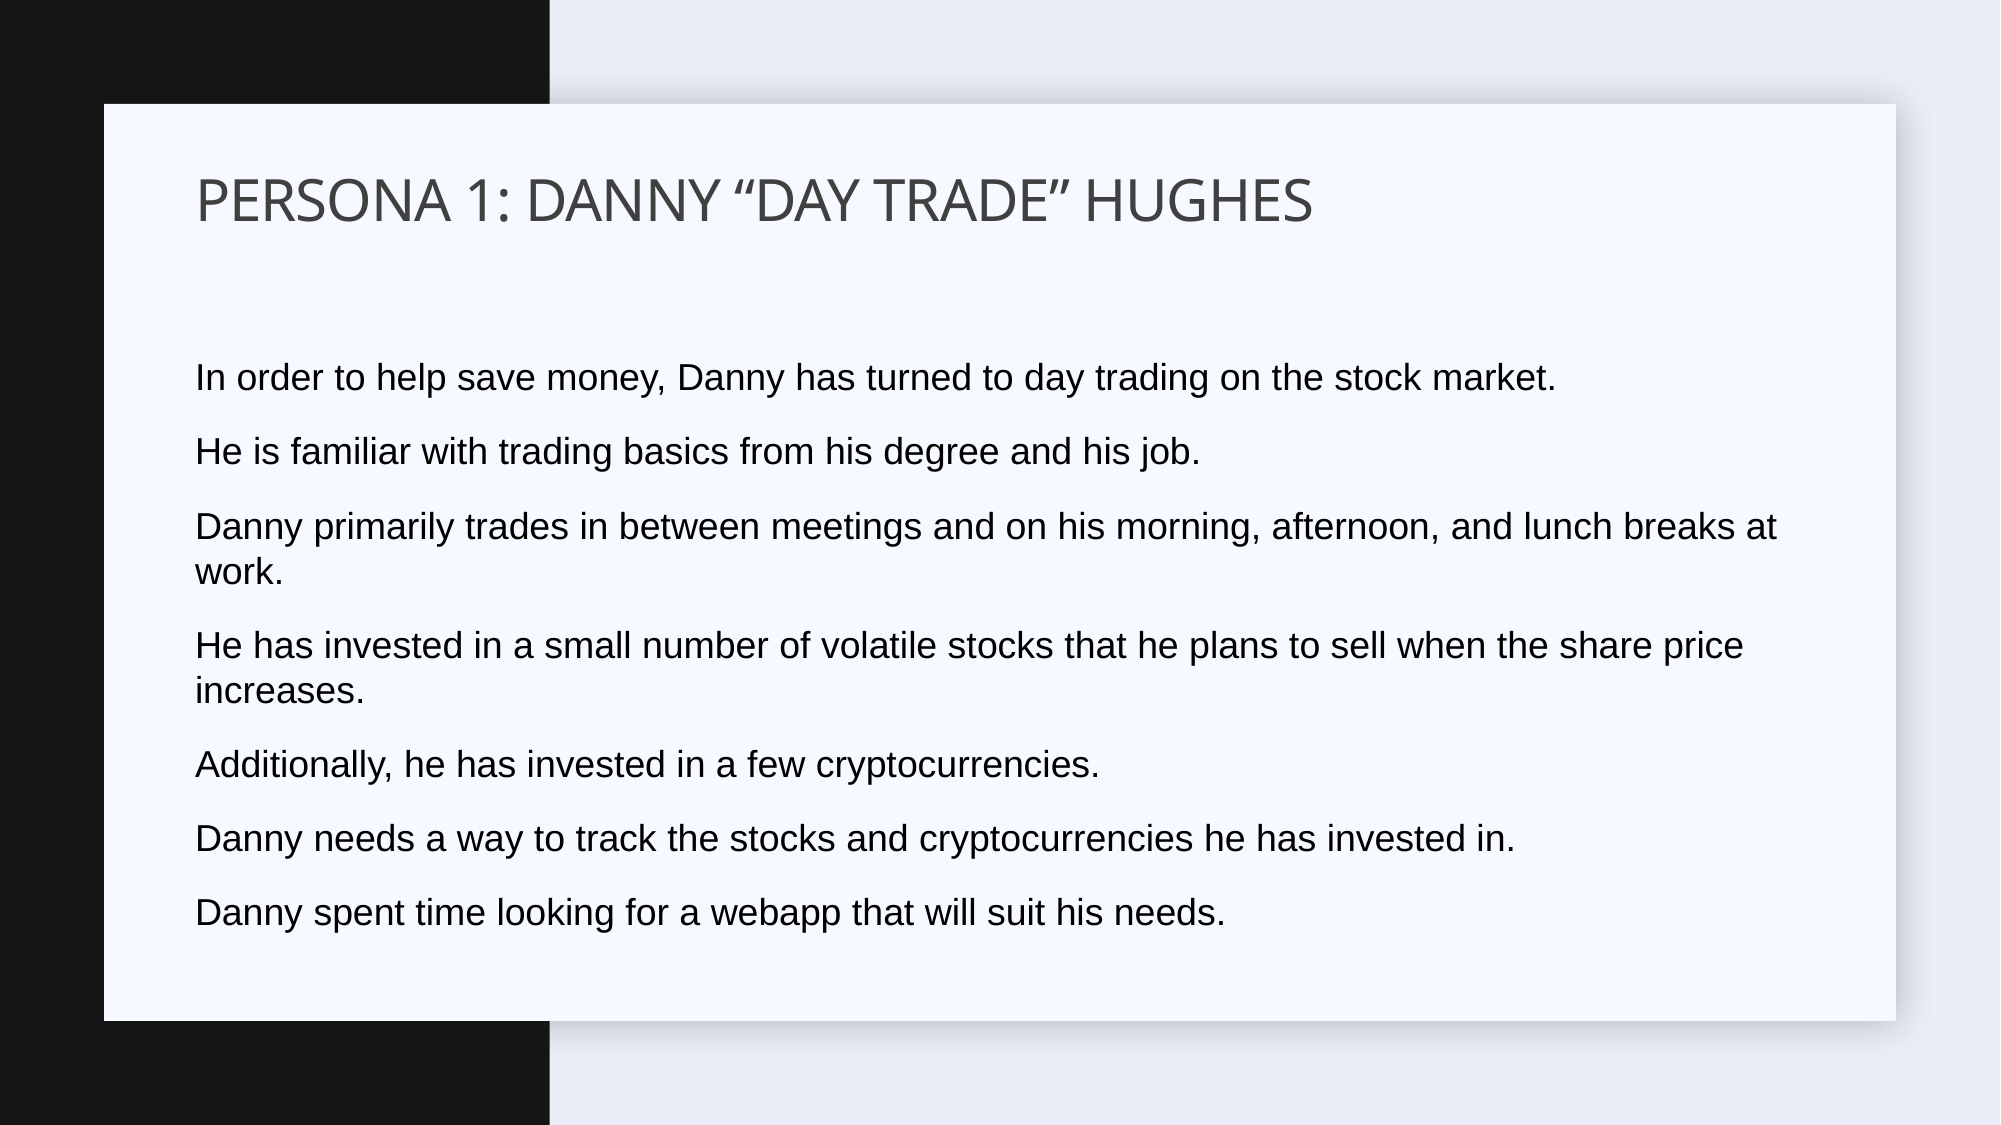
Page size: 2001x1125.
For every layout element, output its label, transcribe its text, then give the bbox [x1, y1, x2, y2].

title Persona 1: Danny “Day Trade” Hughes [180, 154, 1830, 251]
list In order to help save money, Danny has turned to day trading on the stock market. He is familiar with trading basics from his degree and his job. Danny primarily trades in between meetings and on his morning, afternoon, and lunch breaks at work. He has invested in a small number of volatile stocks that he plans to sell when the share price increases. Additionally, he has invested in a few cryptocurrencies. Danny needs a way to track the stocks and cryptocurrencies he has invested in. Danny spent time looking for a webapp that will suit his needs. [180, 345, 1830, 963]
